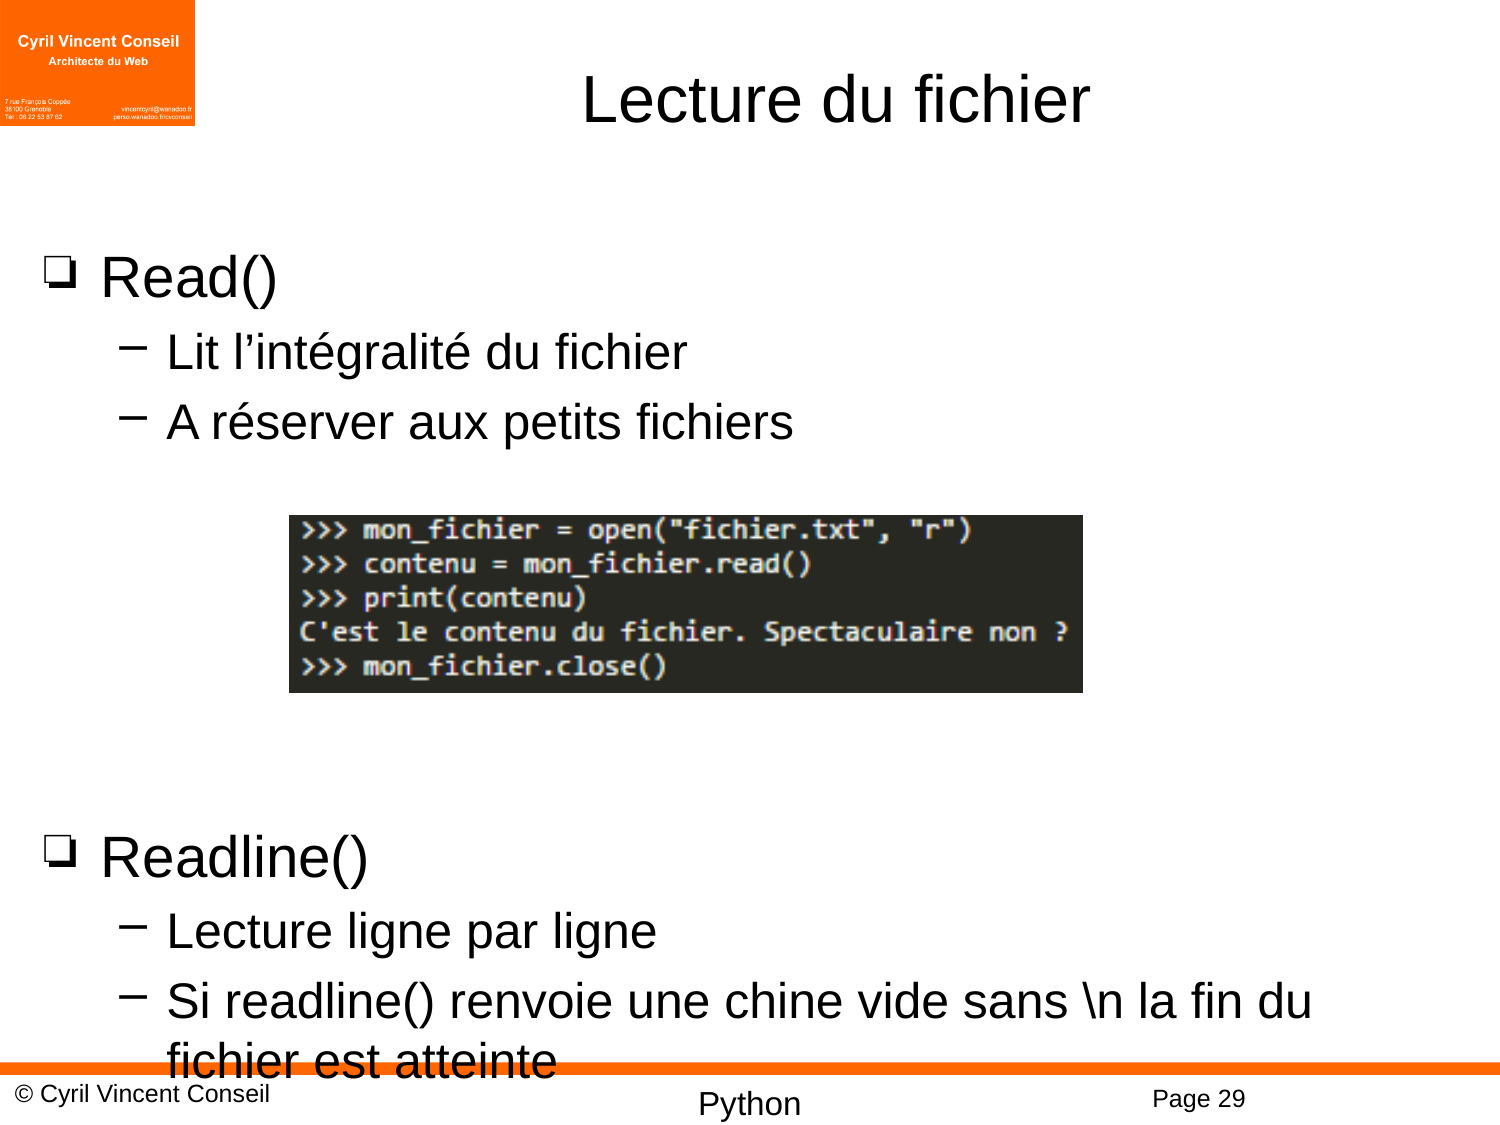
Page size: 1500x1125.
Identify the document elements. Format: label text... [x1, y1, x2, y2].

picture [0, 0, 195, 126]
picture [288, 514, 1084, 693]
title Lecture du fichier [194, 2, 1480, 190]
list Read() Lit l’intégralité du fichier A réserver aux petits fichiers Readline() Lecture ligne par ligne Si readline() renvoie une chine vide sans \n la fin du fichier est atteinte [29, 231, 1468, 1059]
